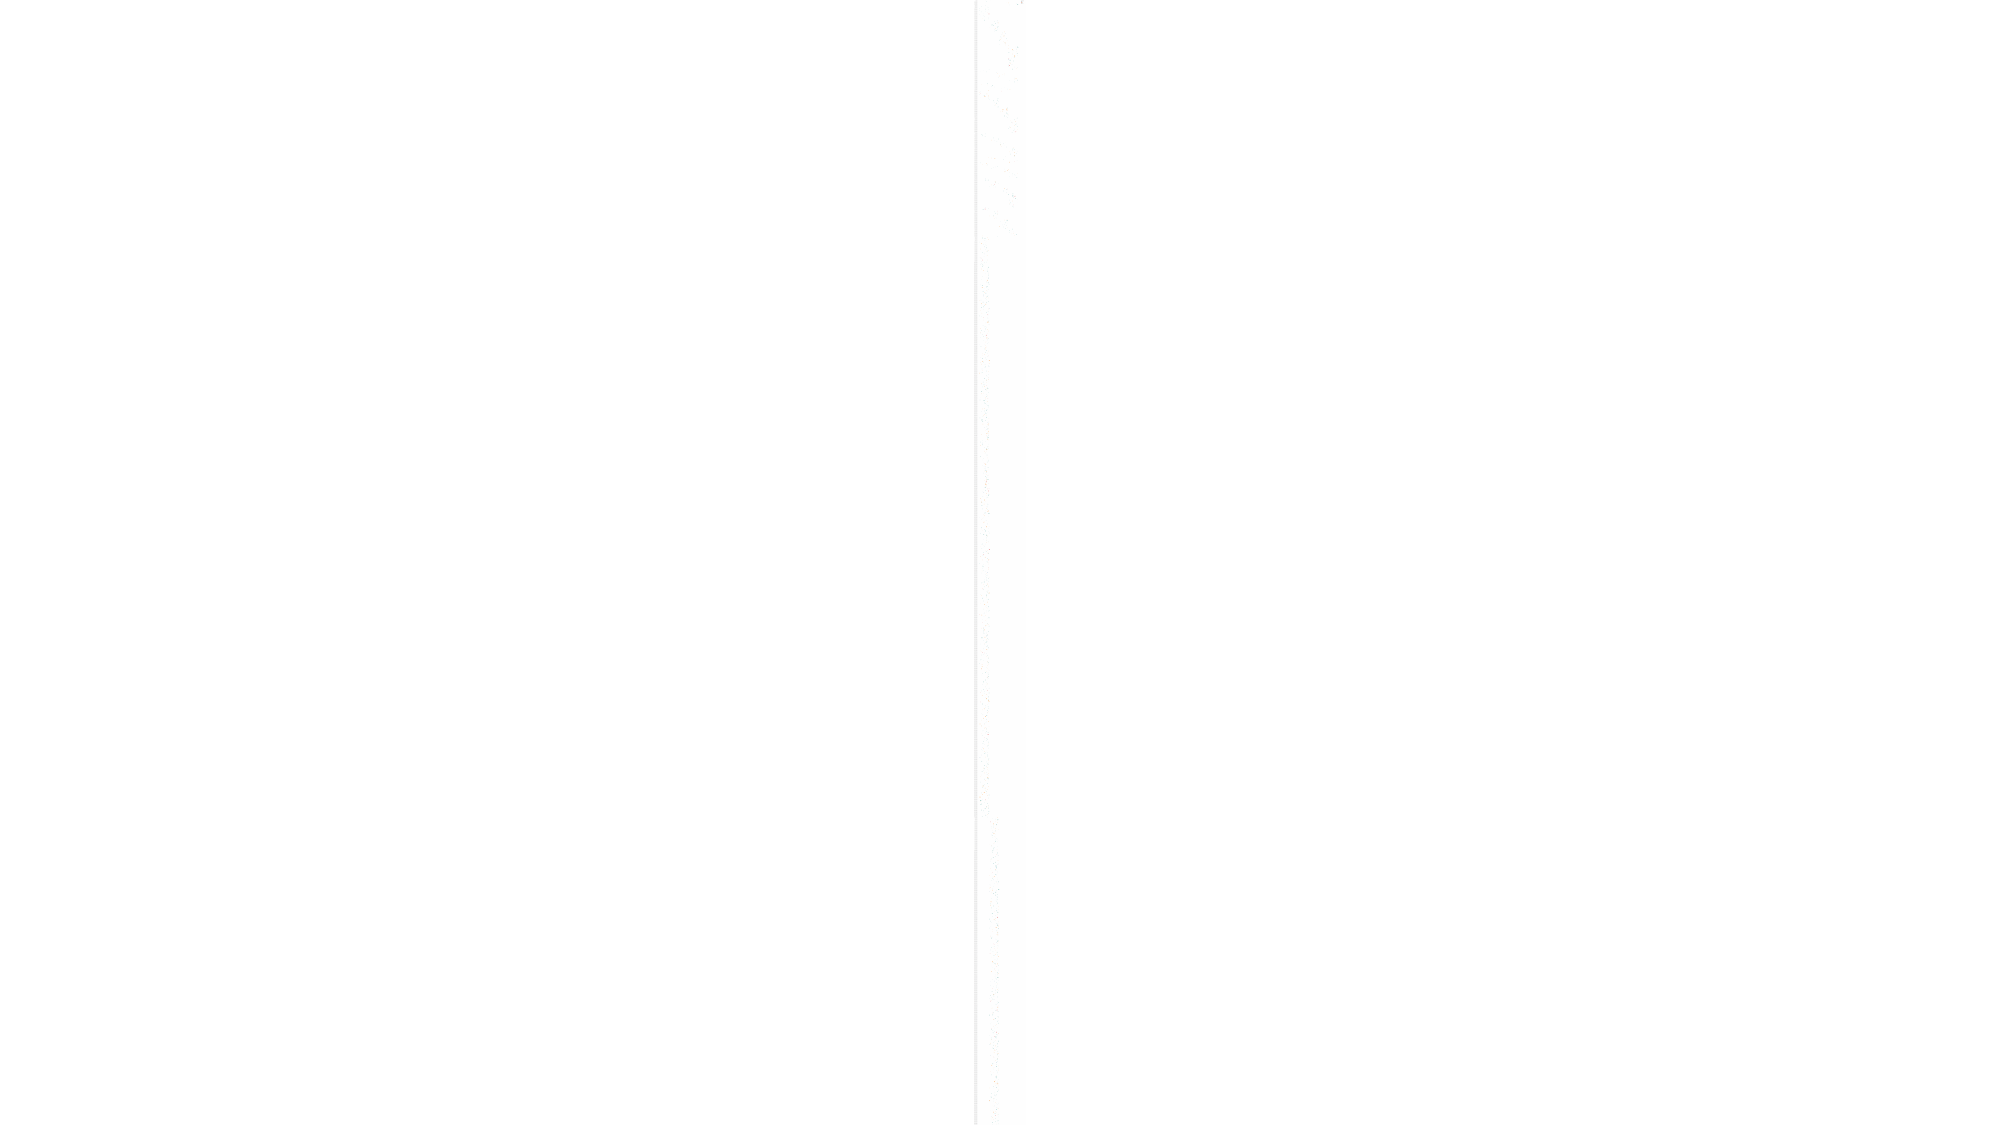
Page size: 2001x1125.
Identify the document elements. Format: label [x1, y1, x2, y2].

picture [974, 0, 1026, 1125]
